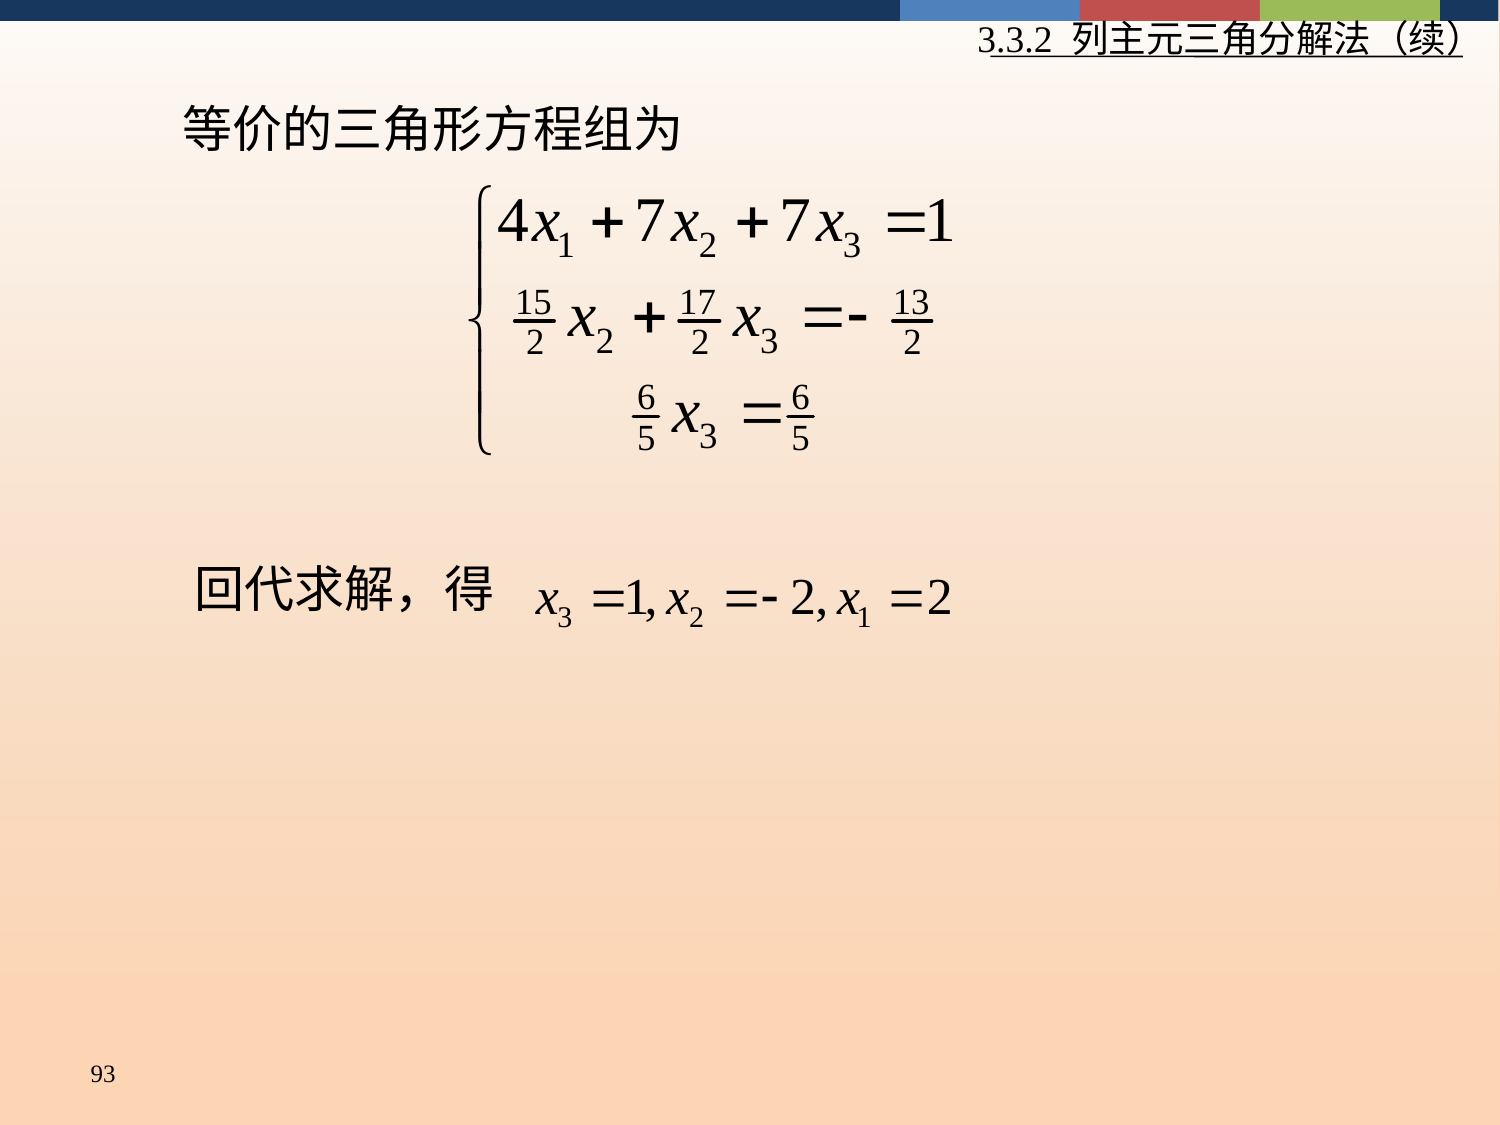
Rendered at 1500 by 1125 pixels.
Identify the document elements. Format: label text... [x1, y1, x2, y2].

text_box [966, 6, 1495, 68]
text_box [454, 172, 963, 470]
text_box 等价的三角形方程组为 [168, 89, 698, 165]
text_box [524, 561, 963, 641]
text_box 回代求解，得 [179, 550, 510, 626]
slide_number 93 [75, 1042, 426, 1103]
